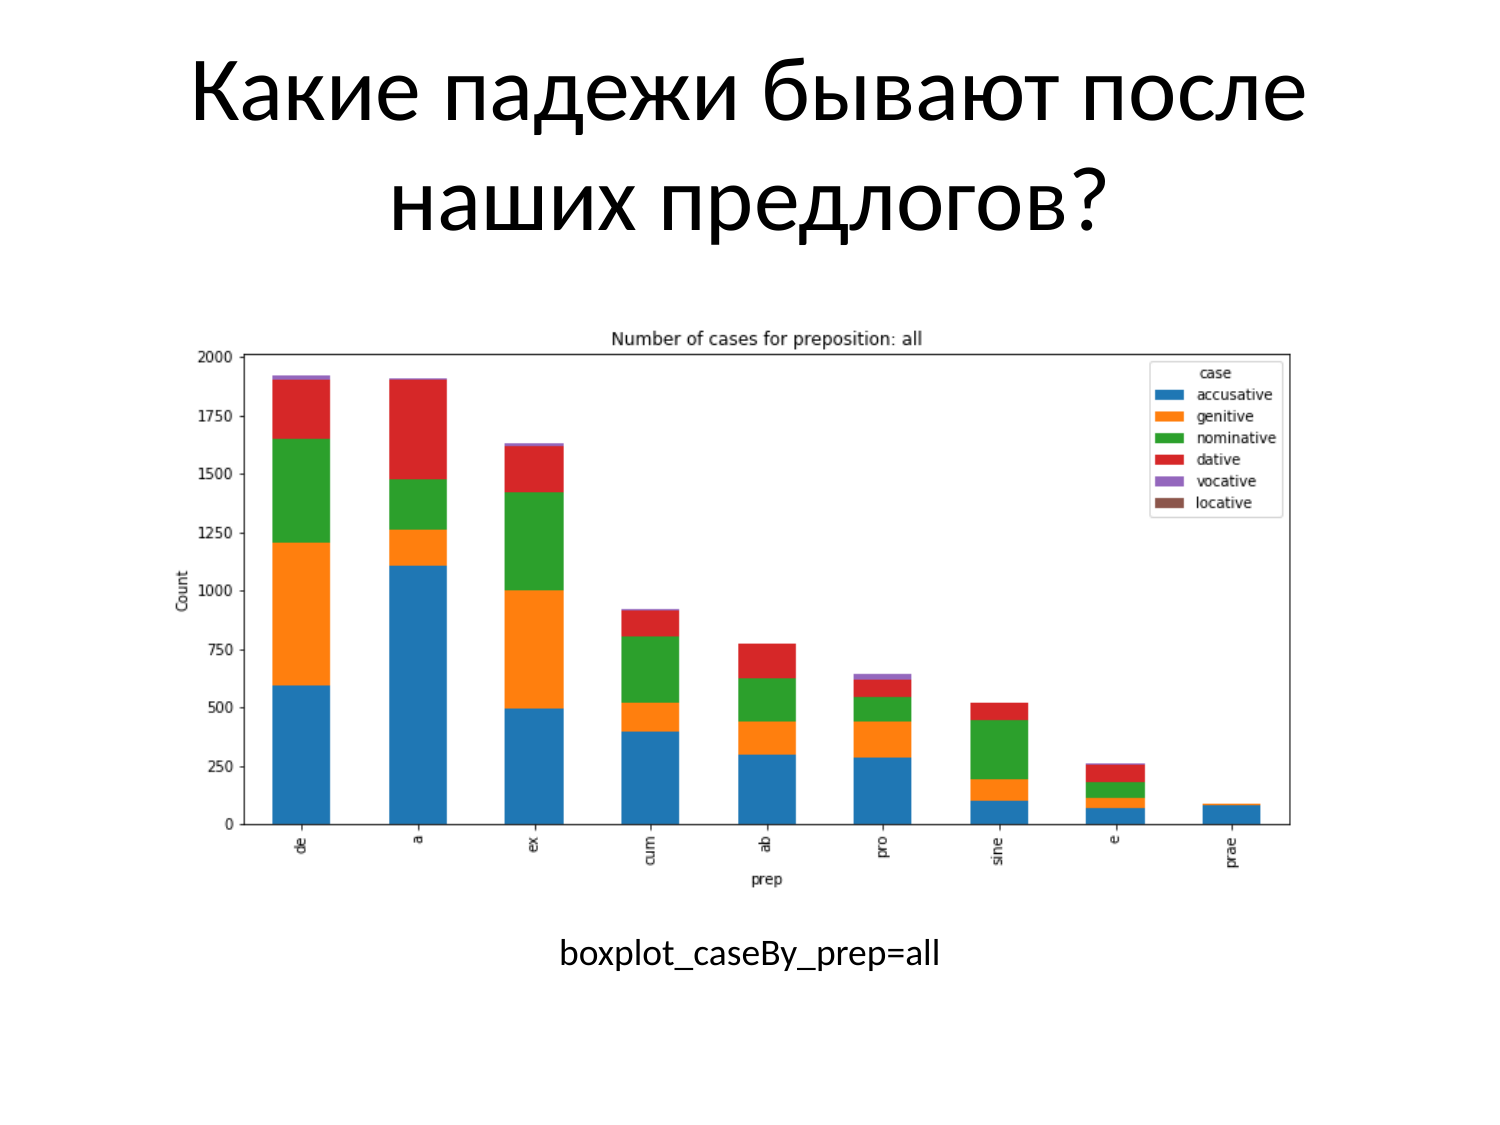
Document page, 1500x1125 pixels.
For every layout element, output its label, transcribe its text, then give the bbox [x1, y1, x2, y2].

text_box boxplot_caseBy_prep=all [74, 920, 1425, 1005]
title Какие падежи бывают после наших предлогов? [75, 45, 1425, 233]
picture [74, 278, 1426, 903]
